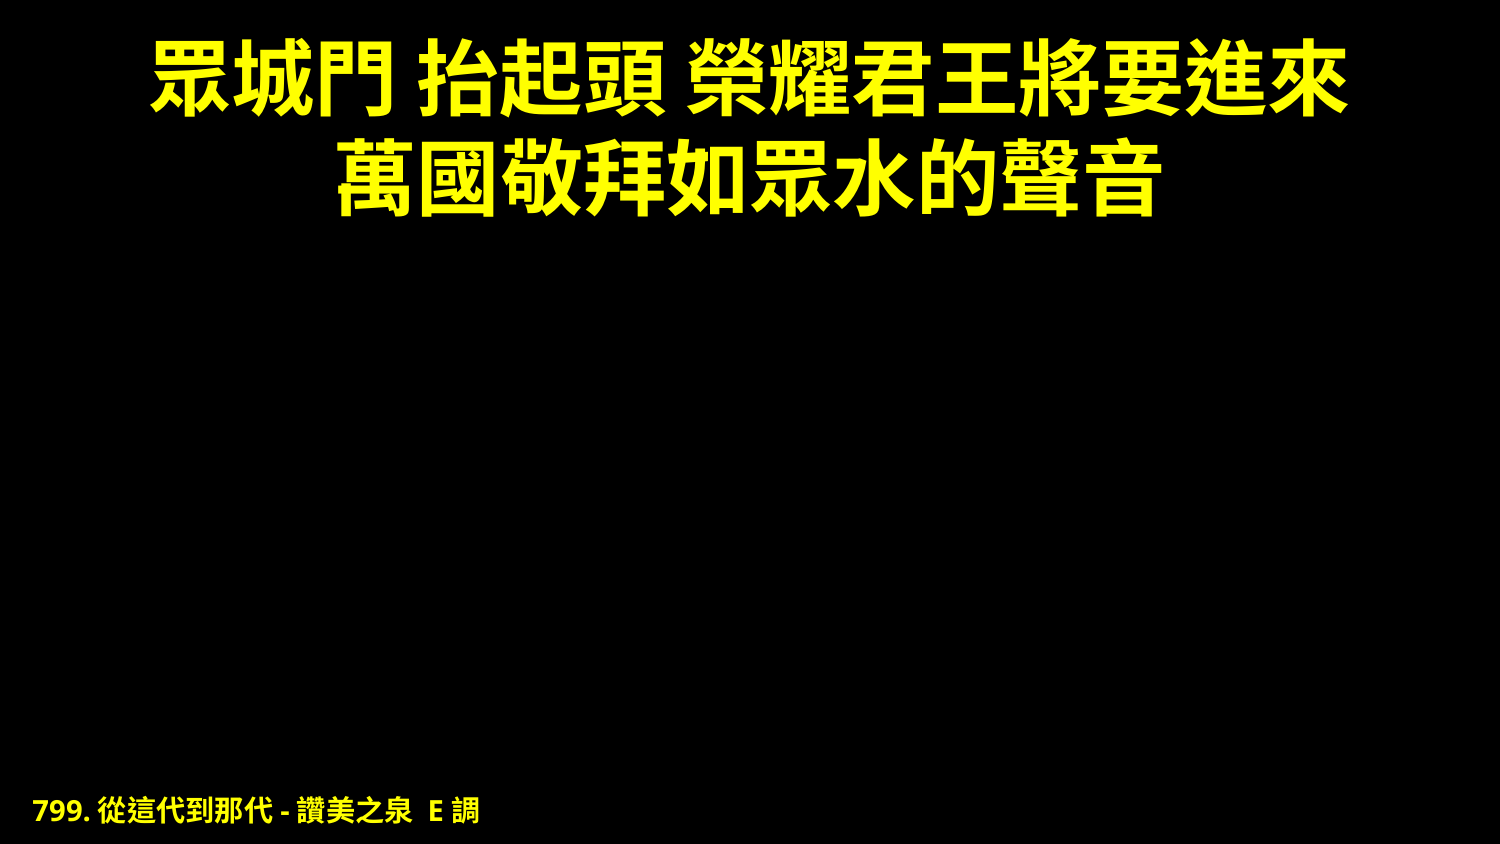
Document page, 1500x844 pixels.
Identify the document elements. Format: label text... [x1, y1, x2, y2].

text_box 799.從這代到那代-讚美之泉 E調 [17, 784, 656, 835]
title 眾城門 抬起頭 榮耀君王將要進來 萬國敬拜如眾水的聲音 [0, 55, 1500, 197]
